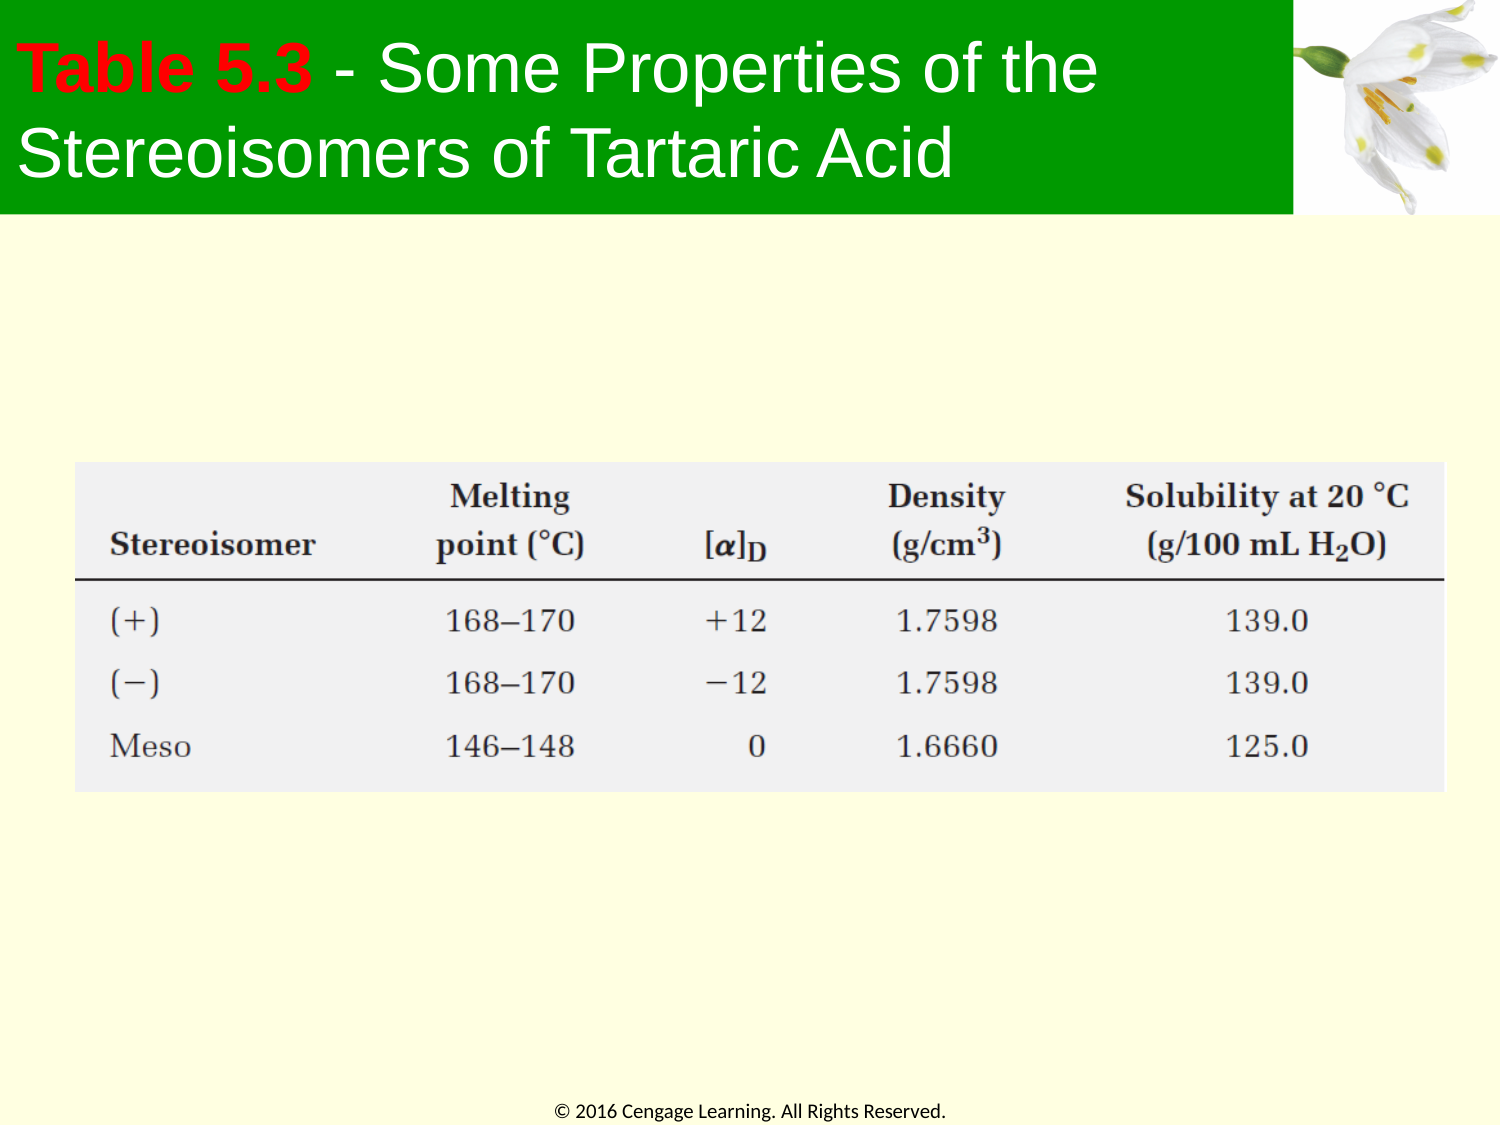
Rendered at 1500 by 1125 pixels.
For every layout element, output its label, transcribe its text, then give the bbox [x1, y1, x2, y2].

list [74, 462, 1447, 792]
picture [1293, 0, 1500, 215]
title Table 5.3 - Some Properties of the Stereoisomers of Tartaric Acid [0, 0, 1288, 213]
